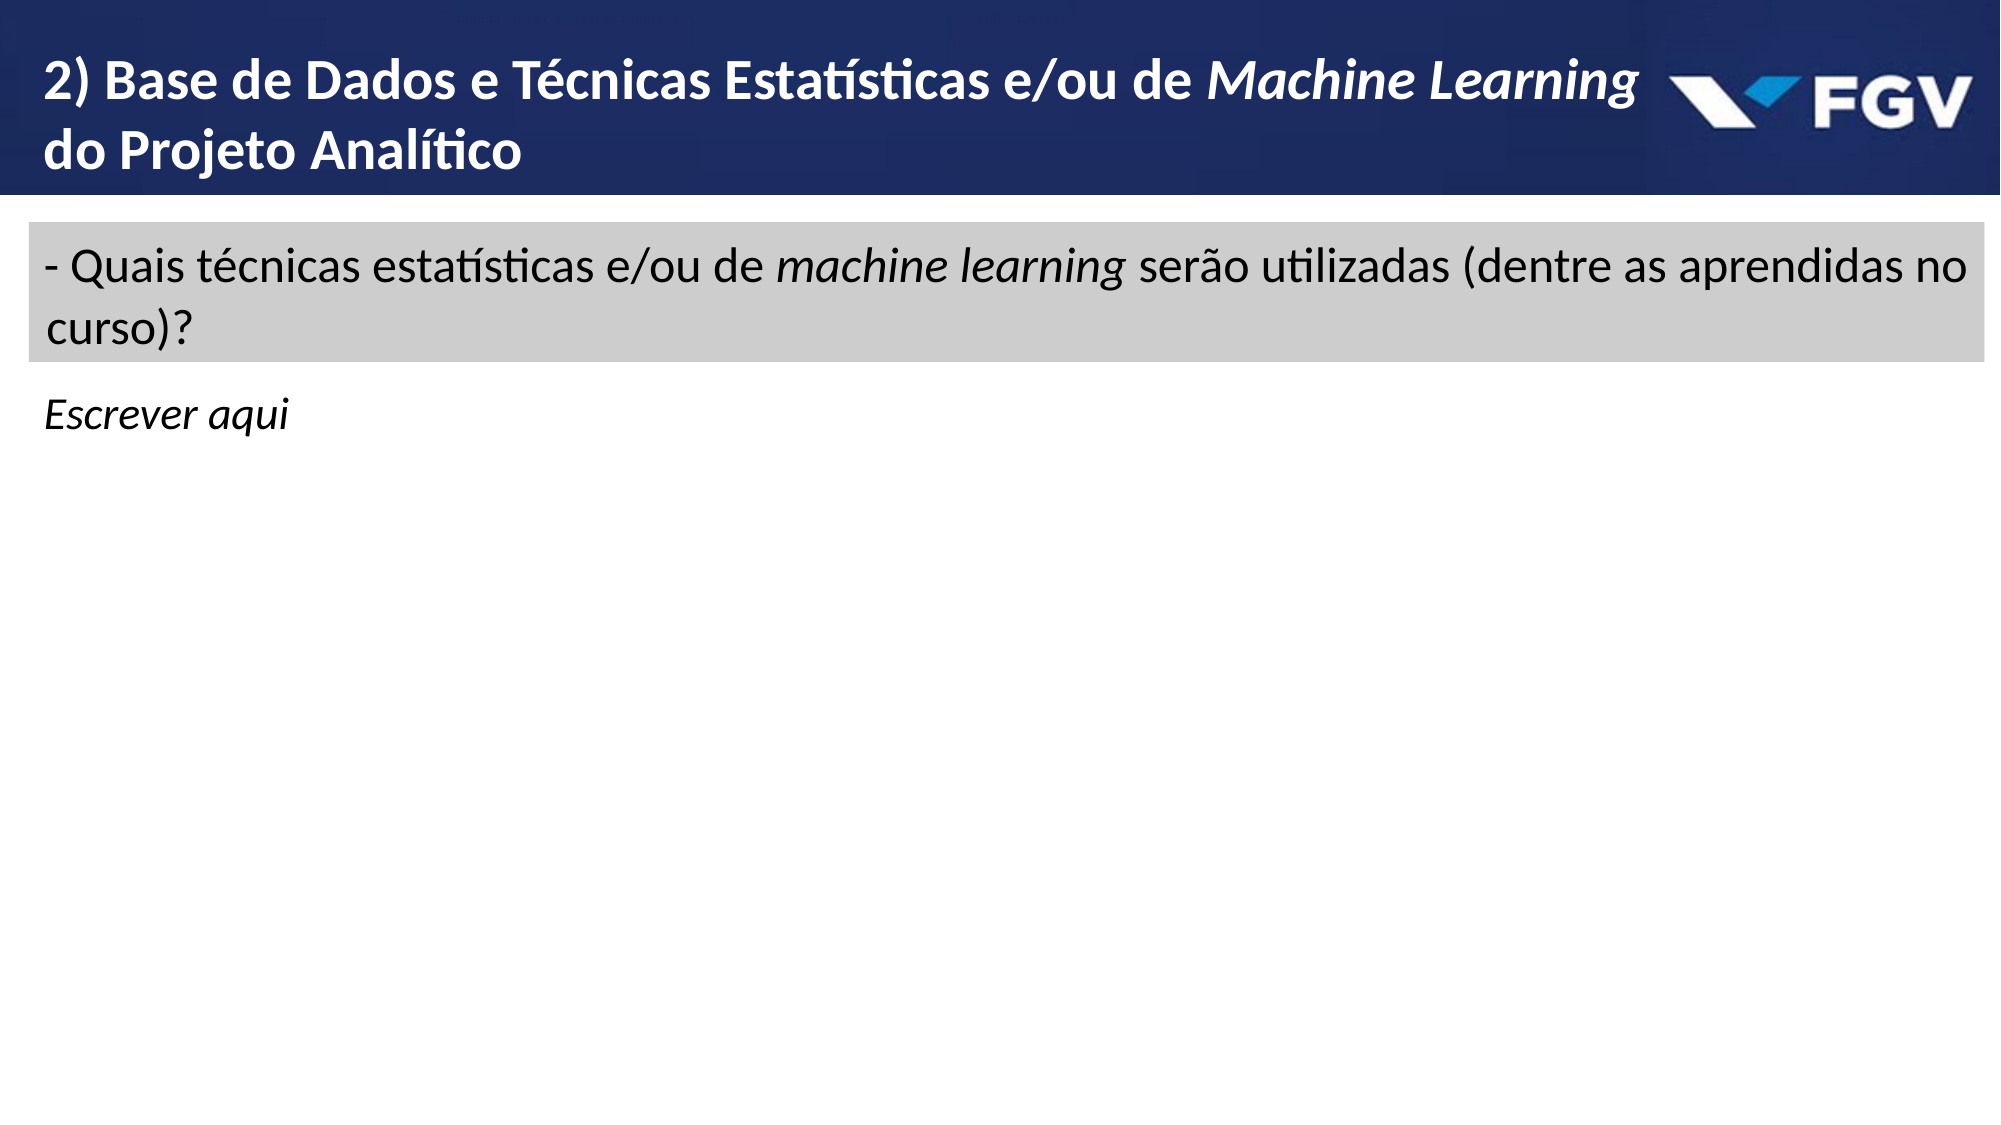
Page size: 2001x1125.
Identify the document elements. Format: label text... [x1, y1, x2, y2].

picture [0, 0, 2000, 195]
text_box 2) Base de Dados e Técnicas Estatísticas e/ou de Machine Learning do Projeto Analítico [28, 34, 1679, 189]
text_box Escrever aqui [28, 375, 1985, 446]
text_box - Quais técnicas estatísticas e/ou de machine learning serão utilizadas (dentre as aprendidas no curso)? [28, 222, 1985, 362]
